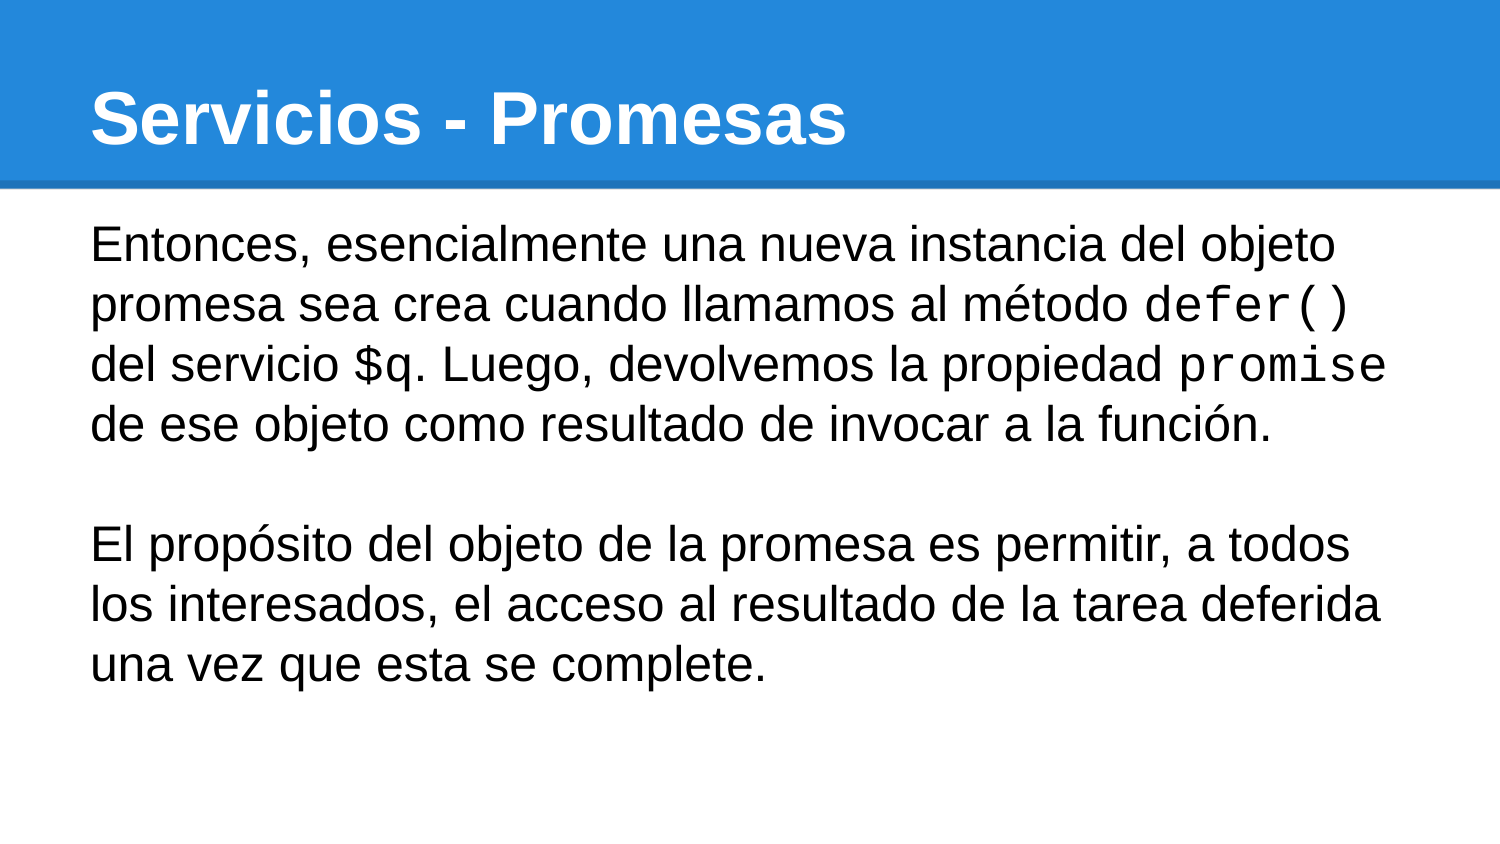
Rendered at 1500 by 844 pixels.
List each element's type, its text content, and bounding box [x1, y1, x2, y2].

title Servicios - Promesas [75, 33, 1425, 175]
list Entonces, esencialmente una nueva instancia del objeto promesa sea crea cuando llamamos al método defer() del servicio $q. Luego, devolvemos la propiedad promise de ese objeto como resultado de invocar a la función. El propósito del objeto de la promesa es permitir, a todos los interesados, el acceso al resultado de la tarea deferida una vez que esta se complete. [75, 196, 1425, 808]
